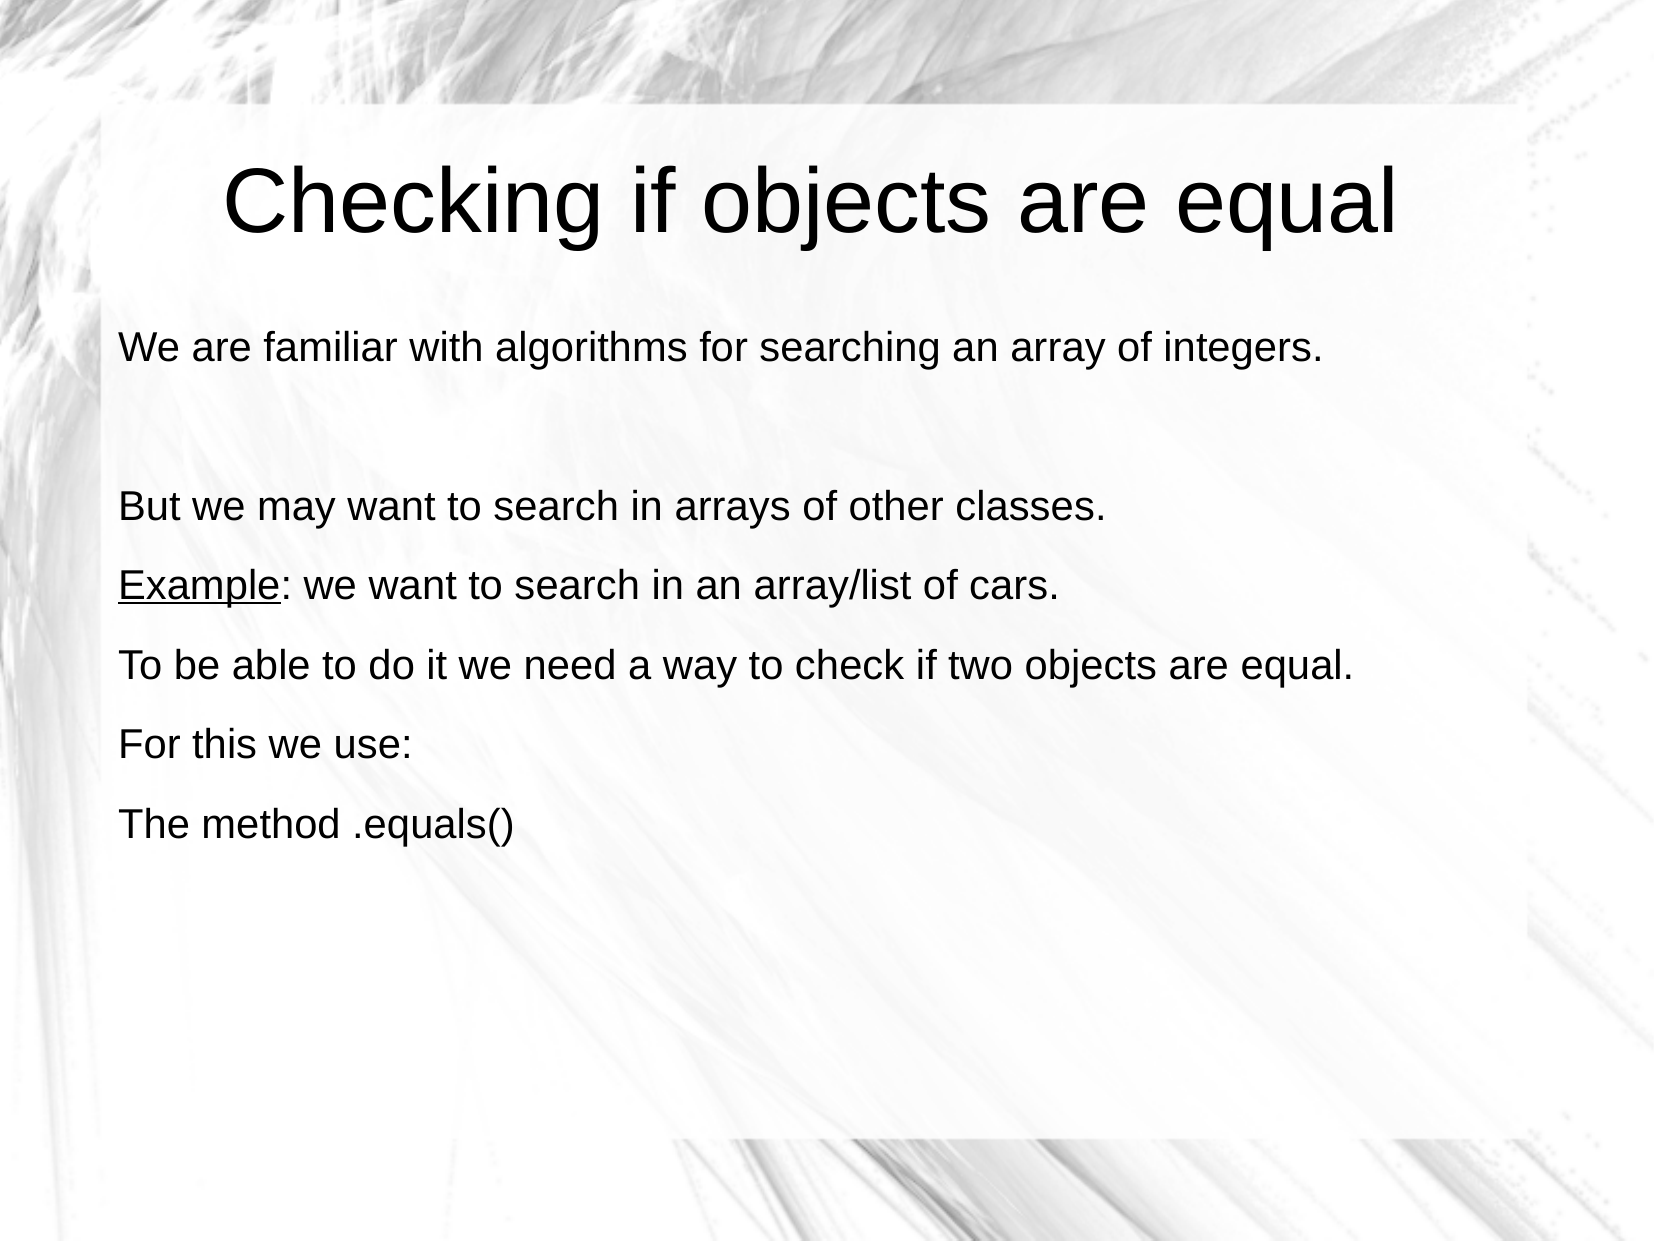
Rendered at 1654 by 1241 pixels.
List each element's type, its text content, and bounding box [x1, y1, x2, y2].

title Checking if objects are equal [118, 112, 1506, 281]
list We are familiar with algorithms for searching an array of integers. But we may want to search in arrays of other classes. Example: we want to search in an array/list of cars. To be able to do it we need a way to check if two objects are equal. For this we use: The method .equals() [118, 319, 1571, 1102]
picture [0, 0, 1654, 1241]
